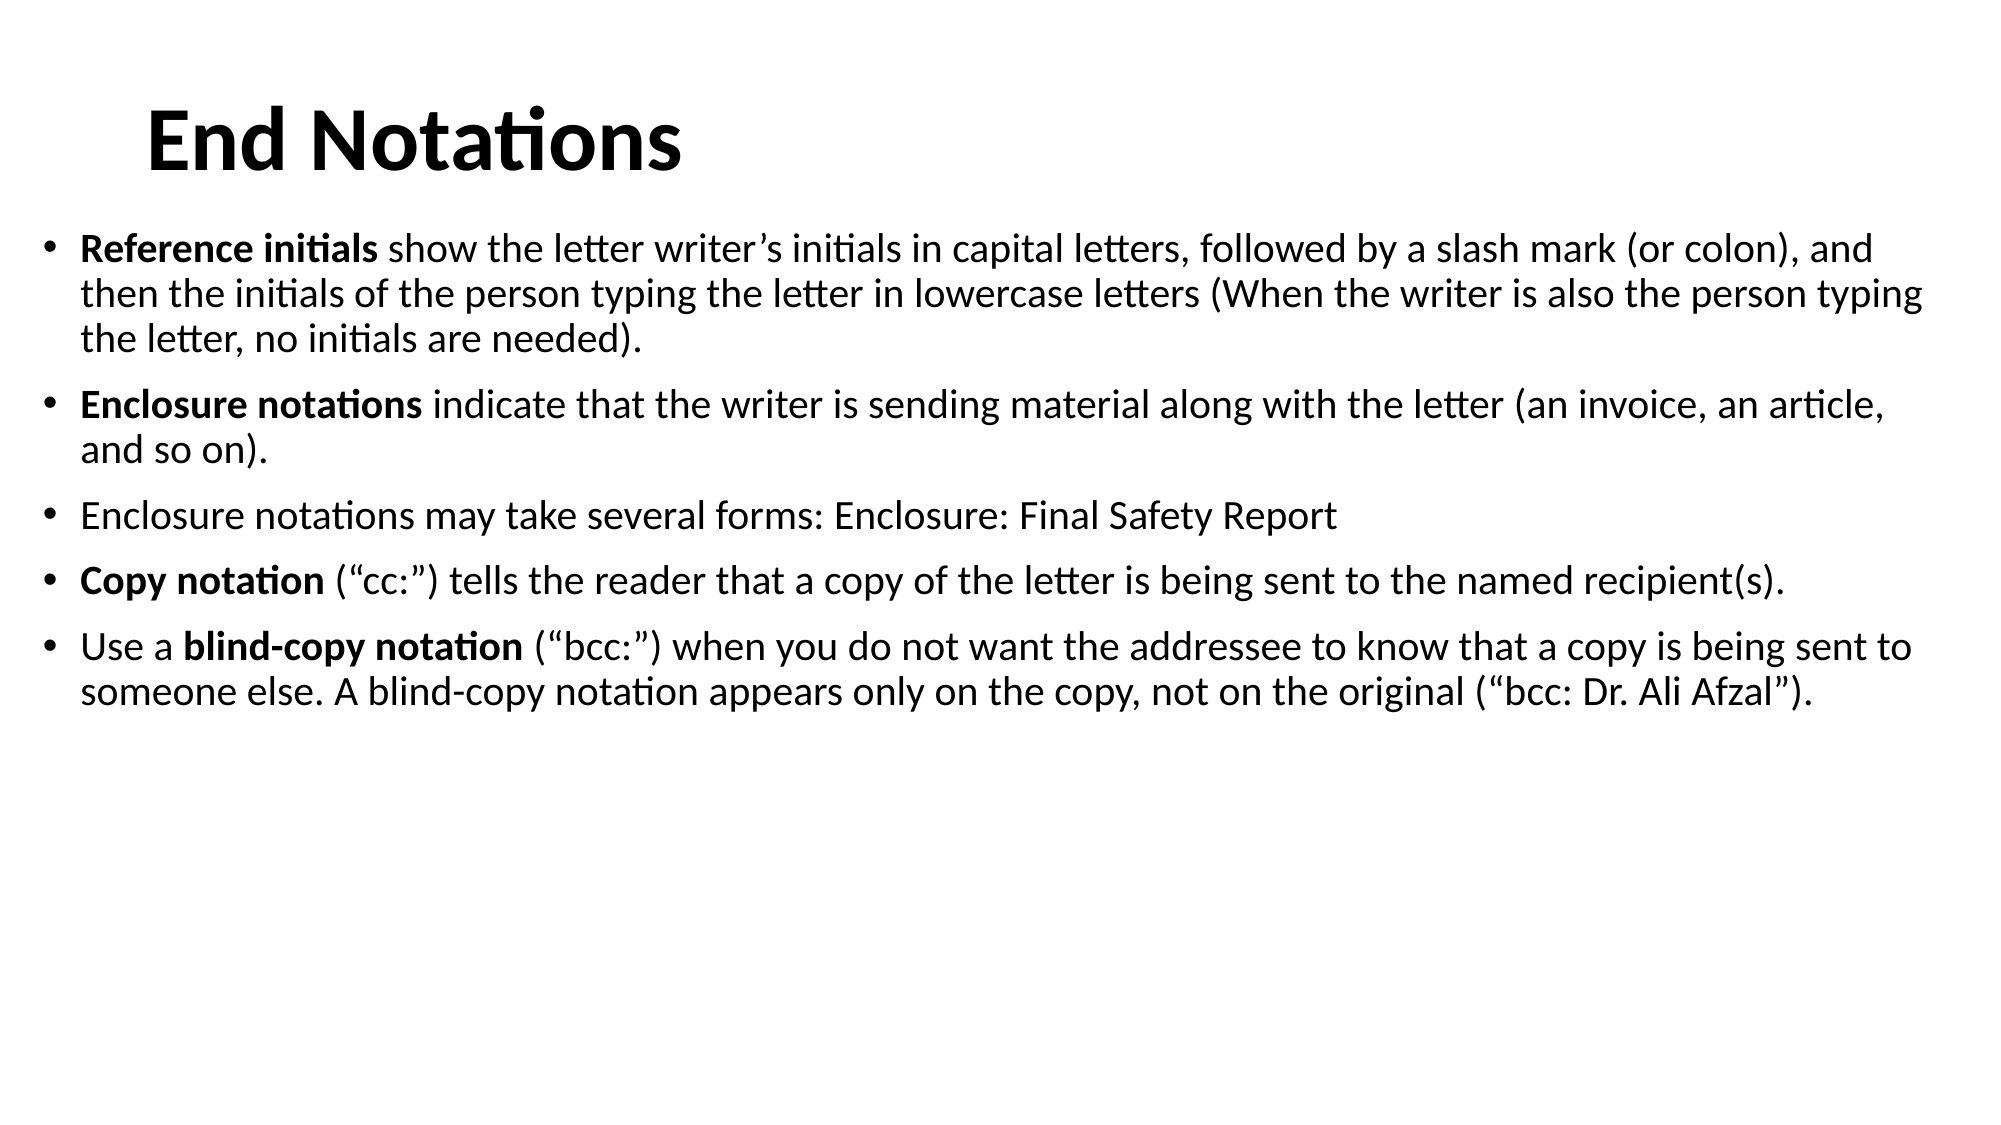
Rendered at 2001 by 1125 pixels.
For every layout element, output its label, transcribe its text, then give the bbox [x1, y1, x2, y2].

list Reference initials show the letter writer’s initials in capital letters, followed by a slash mark (or colon), and then the initials of the person typing the letter in lowercase letters (When the writer is also the person typing the letter, no initials are needed). Enclosure notations indicate that the writer is sending material along with the letter (an invoice, an article, and so on). Enclosure notations may take several forms: Enclosure: Final Safety Report Copy notation (“cc:”) tells the reader that a copy of the letter is being sent to the named recipient(s). Use a blind-copy notation (“bcc:”) when you do not want the addressee to know that a copy is being sent to someone else. A blind-copy notation appears only on the copy, not on the original (“bcc: Dr. Ali Afzal”). [27, 218, 1960, 1125]
title End Notations [131, 61, 1856, 218]
